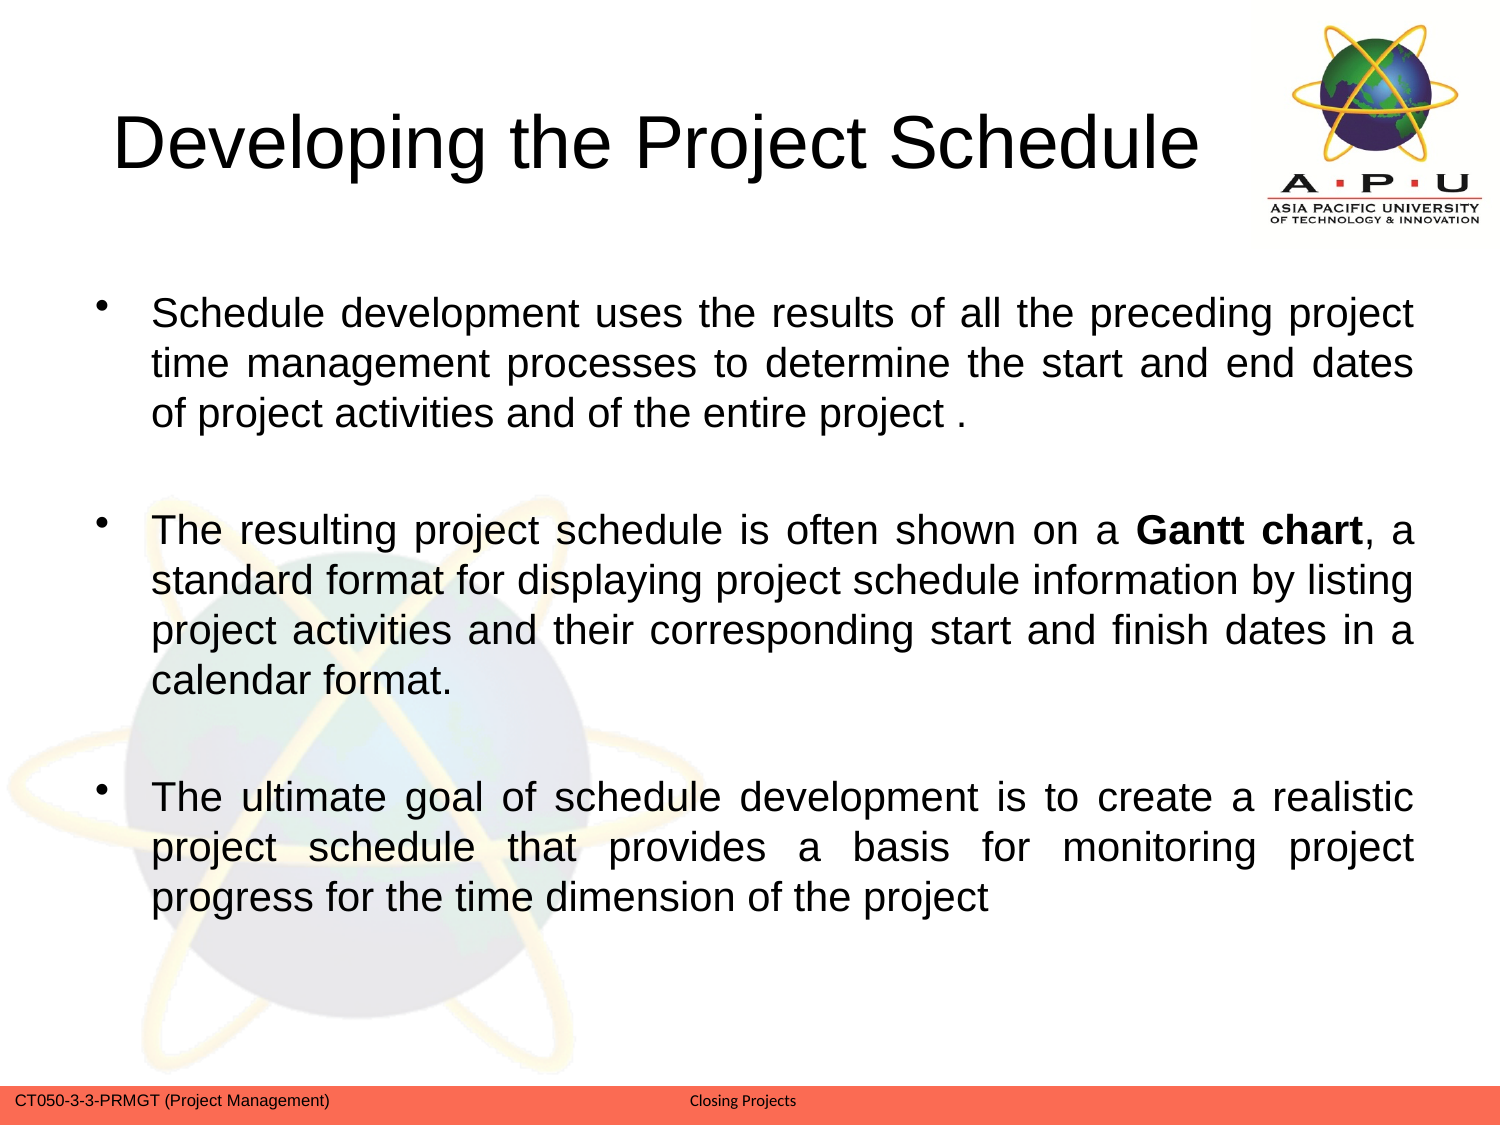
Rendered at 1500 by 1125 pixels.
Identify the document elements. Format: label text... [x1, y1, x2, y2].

picture [1251, 0, 1500, 249]
title Developing the Project Schedule [79, 45, 1235, 233]
list Schedule development uses the results of all the preceding project time management processes to determine the start and end dates of project activities and of the entire project . The resulting project schedule is often shown on a Gantt chart, a standard format for displaying project schedule information by listing project activities and their corresponding start and finish dates in a calendar format. The ultimate goal of schedule development is to create a realistic project schedule that provides a basis for monitoring project progress for the time dimension of the project [79, 278, 1430, 1021]
